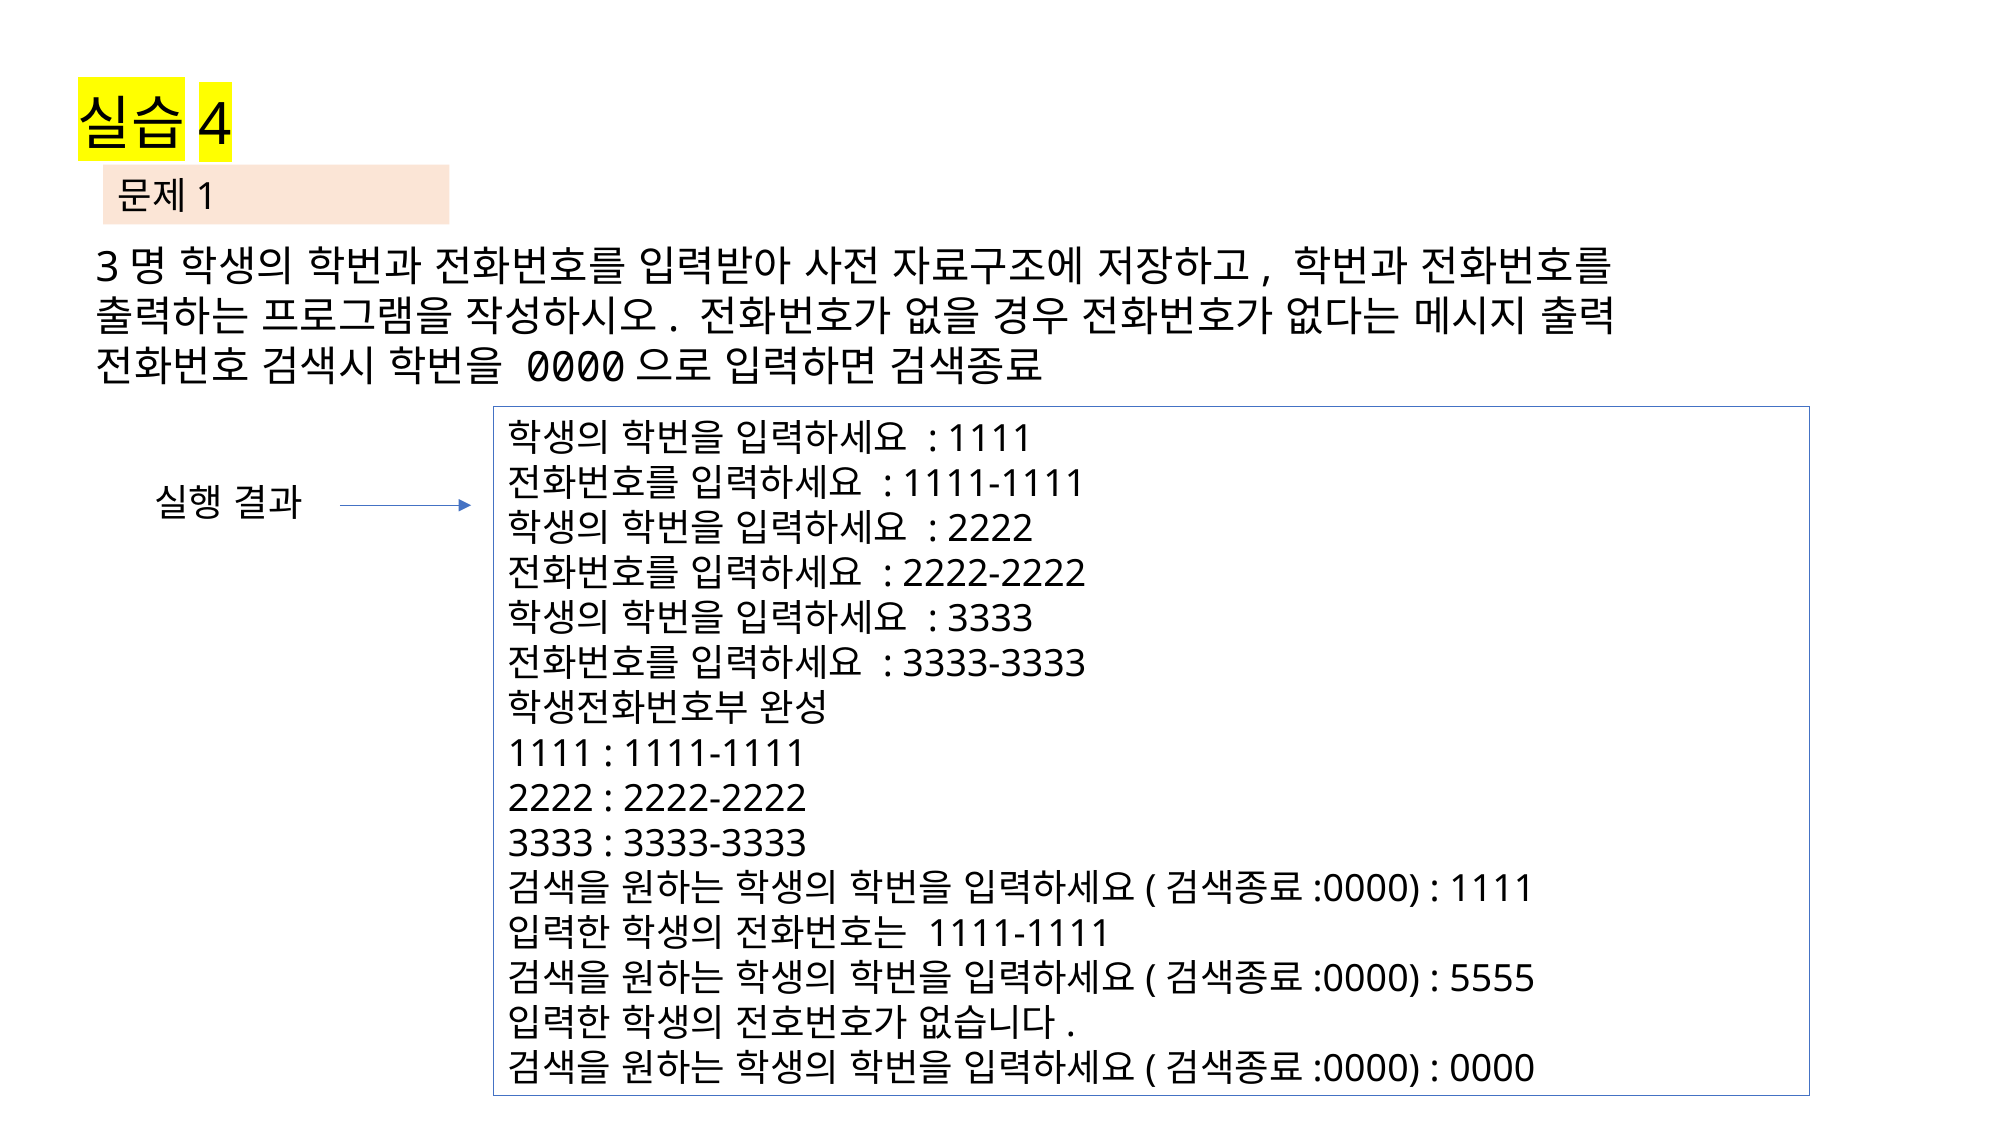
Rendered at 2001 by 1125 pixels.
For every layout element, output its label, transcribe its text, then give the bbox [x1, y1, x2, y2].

text_box 문제1 [103, 164, 450, 225]
text_box 실행 결과 [139, 471, 450, 532]
text_box 학생의 학번을 입력하세요 : 1111 전화번호를 입력하세요 : 1111-1111 학생의 학번을 입력하세요 : 2222 전화번호를 입력하세요 : 2222-2222 학생의 학번을 입력하세요 : 3333 전화번호를 입력하세요 : 3333-3333 학생전화번호부 완성 1111 : 1111-1111 2222 : 2222-2222 3333 : 3333-3333 검색을 원하는 학생의 학번을 입력하세요(검색종료:0000) : 1111 입력한 학생의 전화번호는 1111-1111 검색을 원하는 학생의 학번을 입력하세요(검색종료:0000) : 5555 입력한 학생의 전호번호가 없습니다. 검색을 원하는 학생의 학번을 입력하세요(검색종료:0000) : 0000 [493, 406, 1810, 1096]
text_box 실습4 [62, 49, 277, 165]
text_box 3명 학생의 학번과 전화번호를 입력받아 사전 자료구조에 저장하고, 학번과 전화번호를 출력하는 프로그램을 작성하시오. 전화번호가 없을 경우 전화번호가 없다는 메시지 출력 전화번호 검색시 학번을 0000으로 입력하면 검색종료 [80, 232, 1771, 447]
